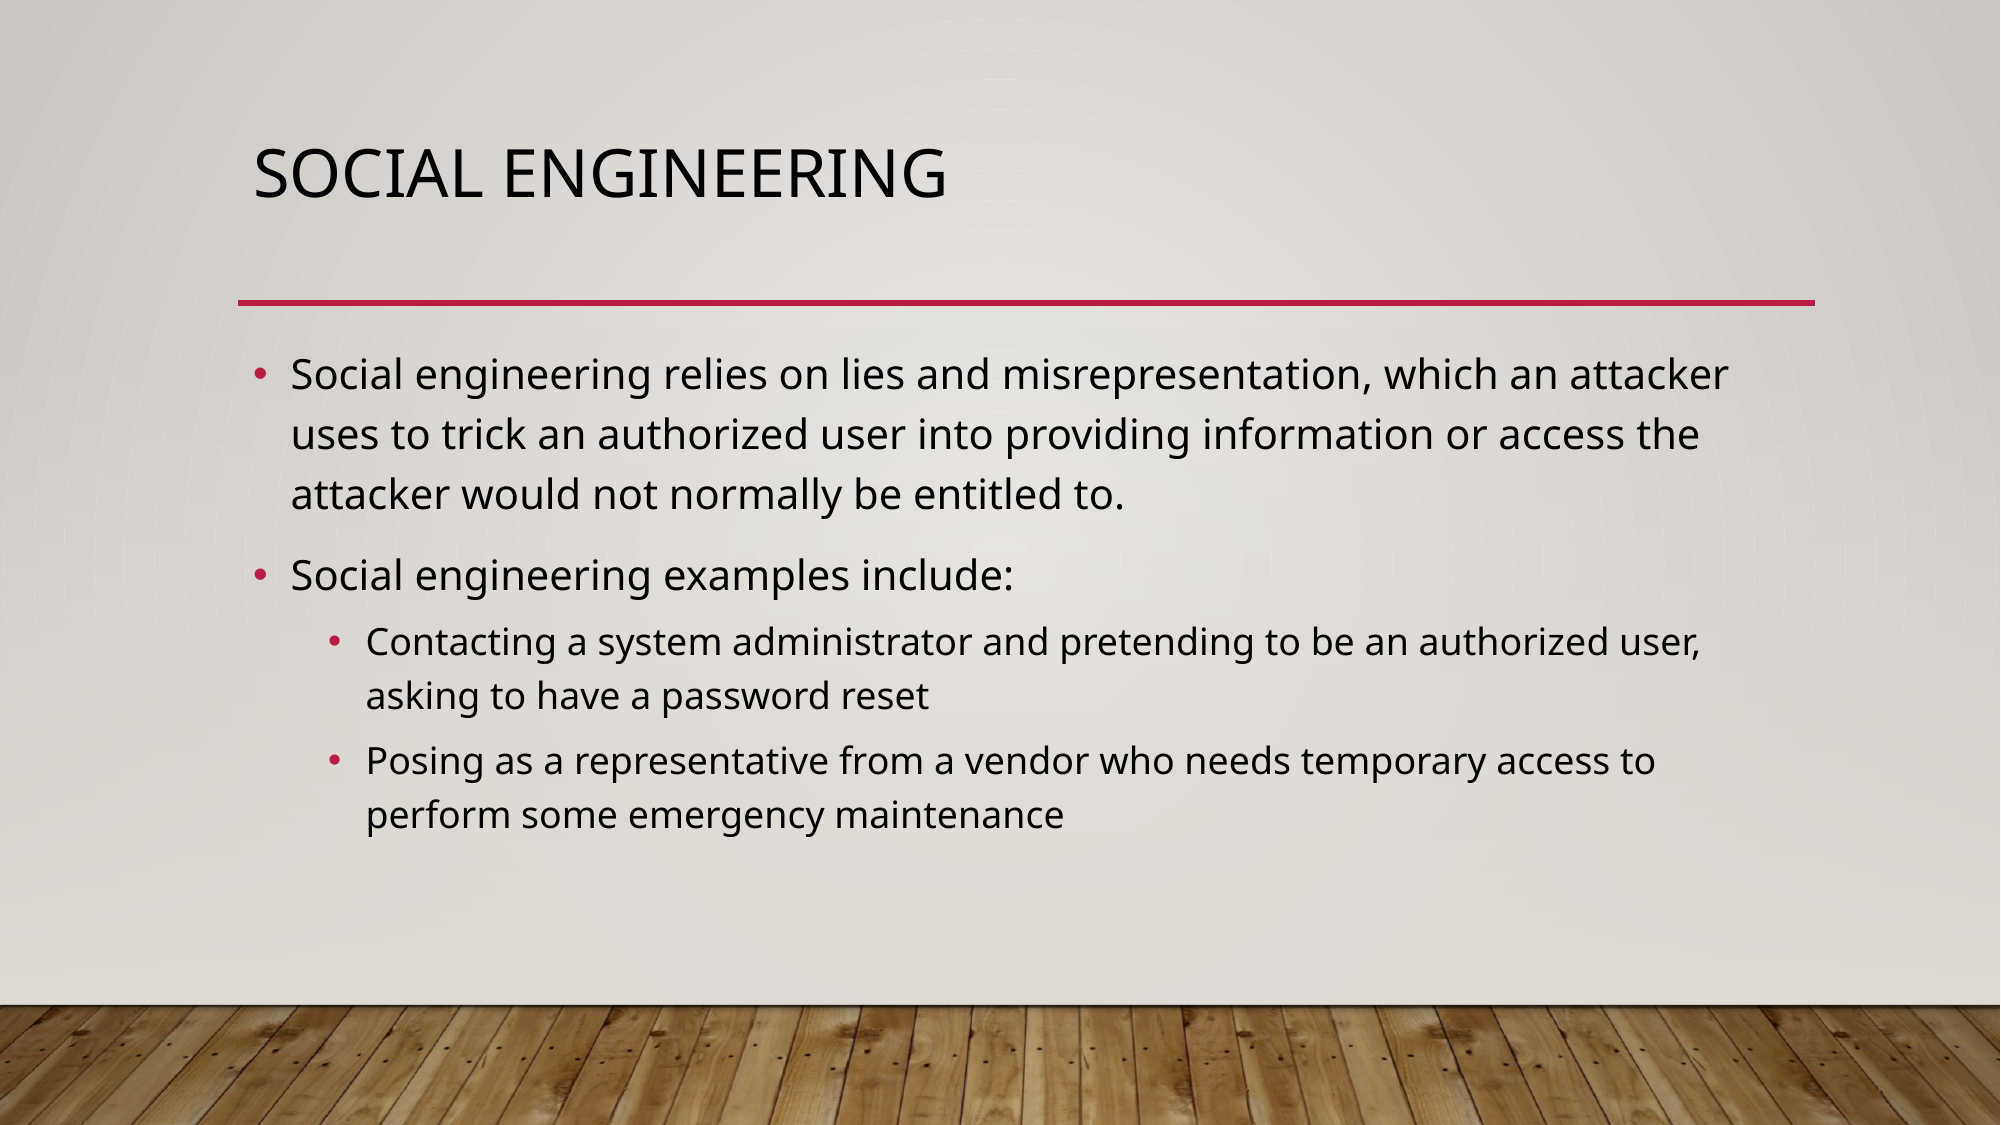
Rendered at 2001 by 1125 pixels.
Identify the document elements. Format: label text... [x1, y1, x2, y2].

picture [0, 1005, 2000, 1125]
list Social engineering relies on lies and misrepresentation, which an attacker uses to trick an authorized user into providing information or access the attacker would not normally be entitled to. Social engineering examples include: Contacting a system administrator and pretending to be an authorized user, asking to have a password reset Posing as a representative from a vendor who needs temporary access to perform some emergency maintenance [238, 330, 1814, 897]
title Social Engineering [238, 131, 1814, 305]
